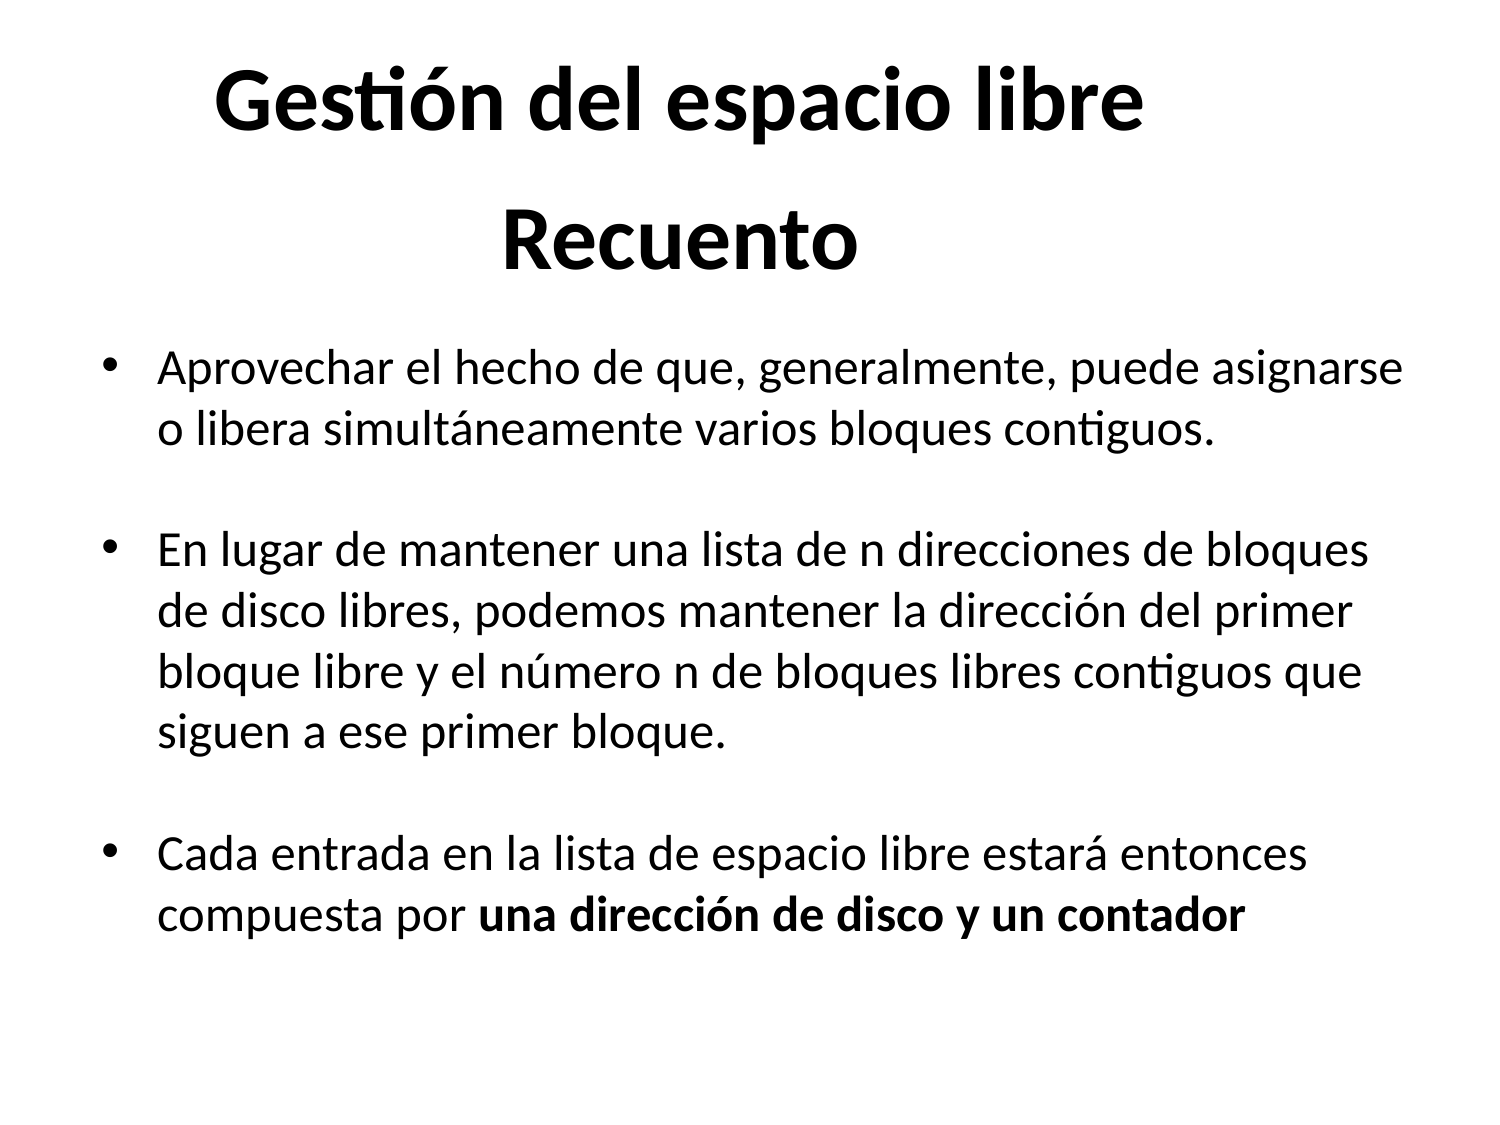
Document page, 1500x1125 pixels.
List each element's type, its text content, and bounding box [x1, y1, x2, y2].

list Aprovechar el hecho de que, generalmente, puede asignarse o libera simultáneamente varios bloques contiguos. En lugar de mantener una lista de n direcciones de bloques de disco libres, podemos mantener la dirección del primer bloque libre y el número n de bloques libres contiguos que siguen a ese primer bloque. Cada entrada en la lista de espacio libre estará entonces compuesta por una dirección de disco y un contador [75, 326, 1425, 1069]
title Recuento [5, 188, 1356, 327]
text_box Gestión del espacio libre [5, 0, 1356, 188]
